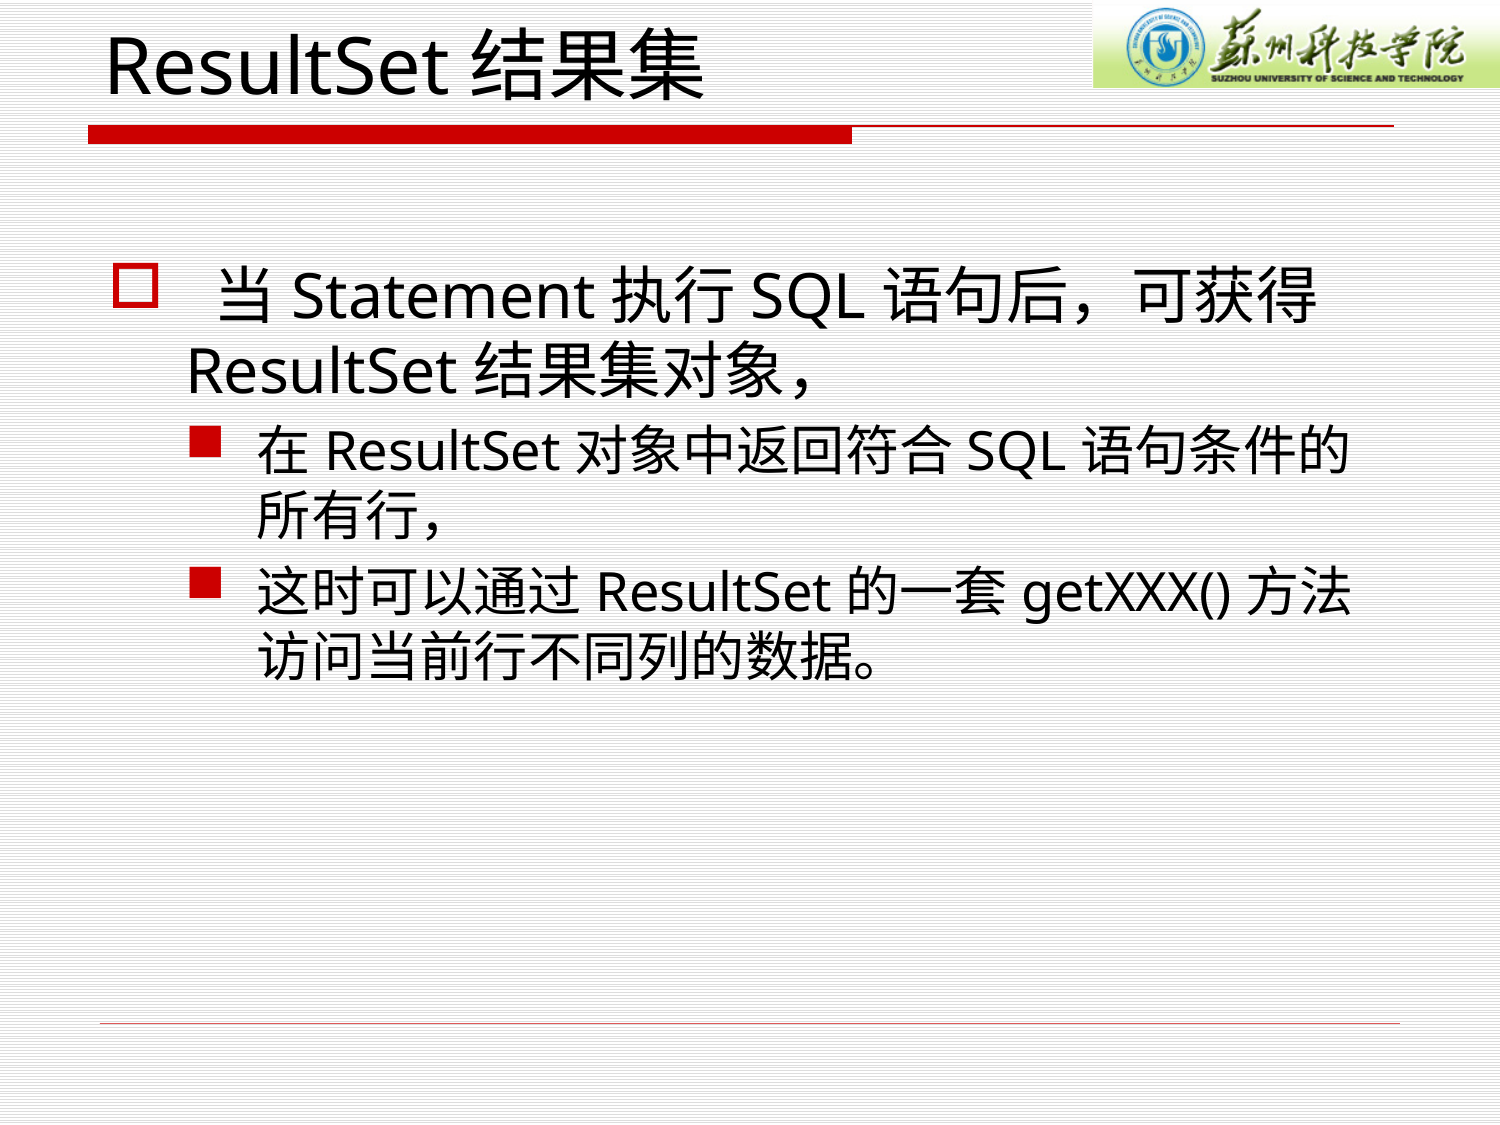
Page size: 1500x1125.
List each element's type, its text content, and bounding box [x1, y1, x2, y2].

picture [1402, 0, 1500, 88]
title ResultSet结果集 [88, 0, 1402, 119]
list 当Statement执行SQL语句后，可获得ResultSet结果集对象， 在ResultSet对象中返回符合SQL语句条件的所有行， 这时可以通过ResultSet的一套getXXX()方法访问当前行不同列的数据。 [92, 160, 1406, 1012]
